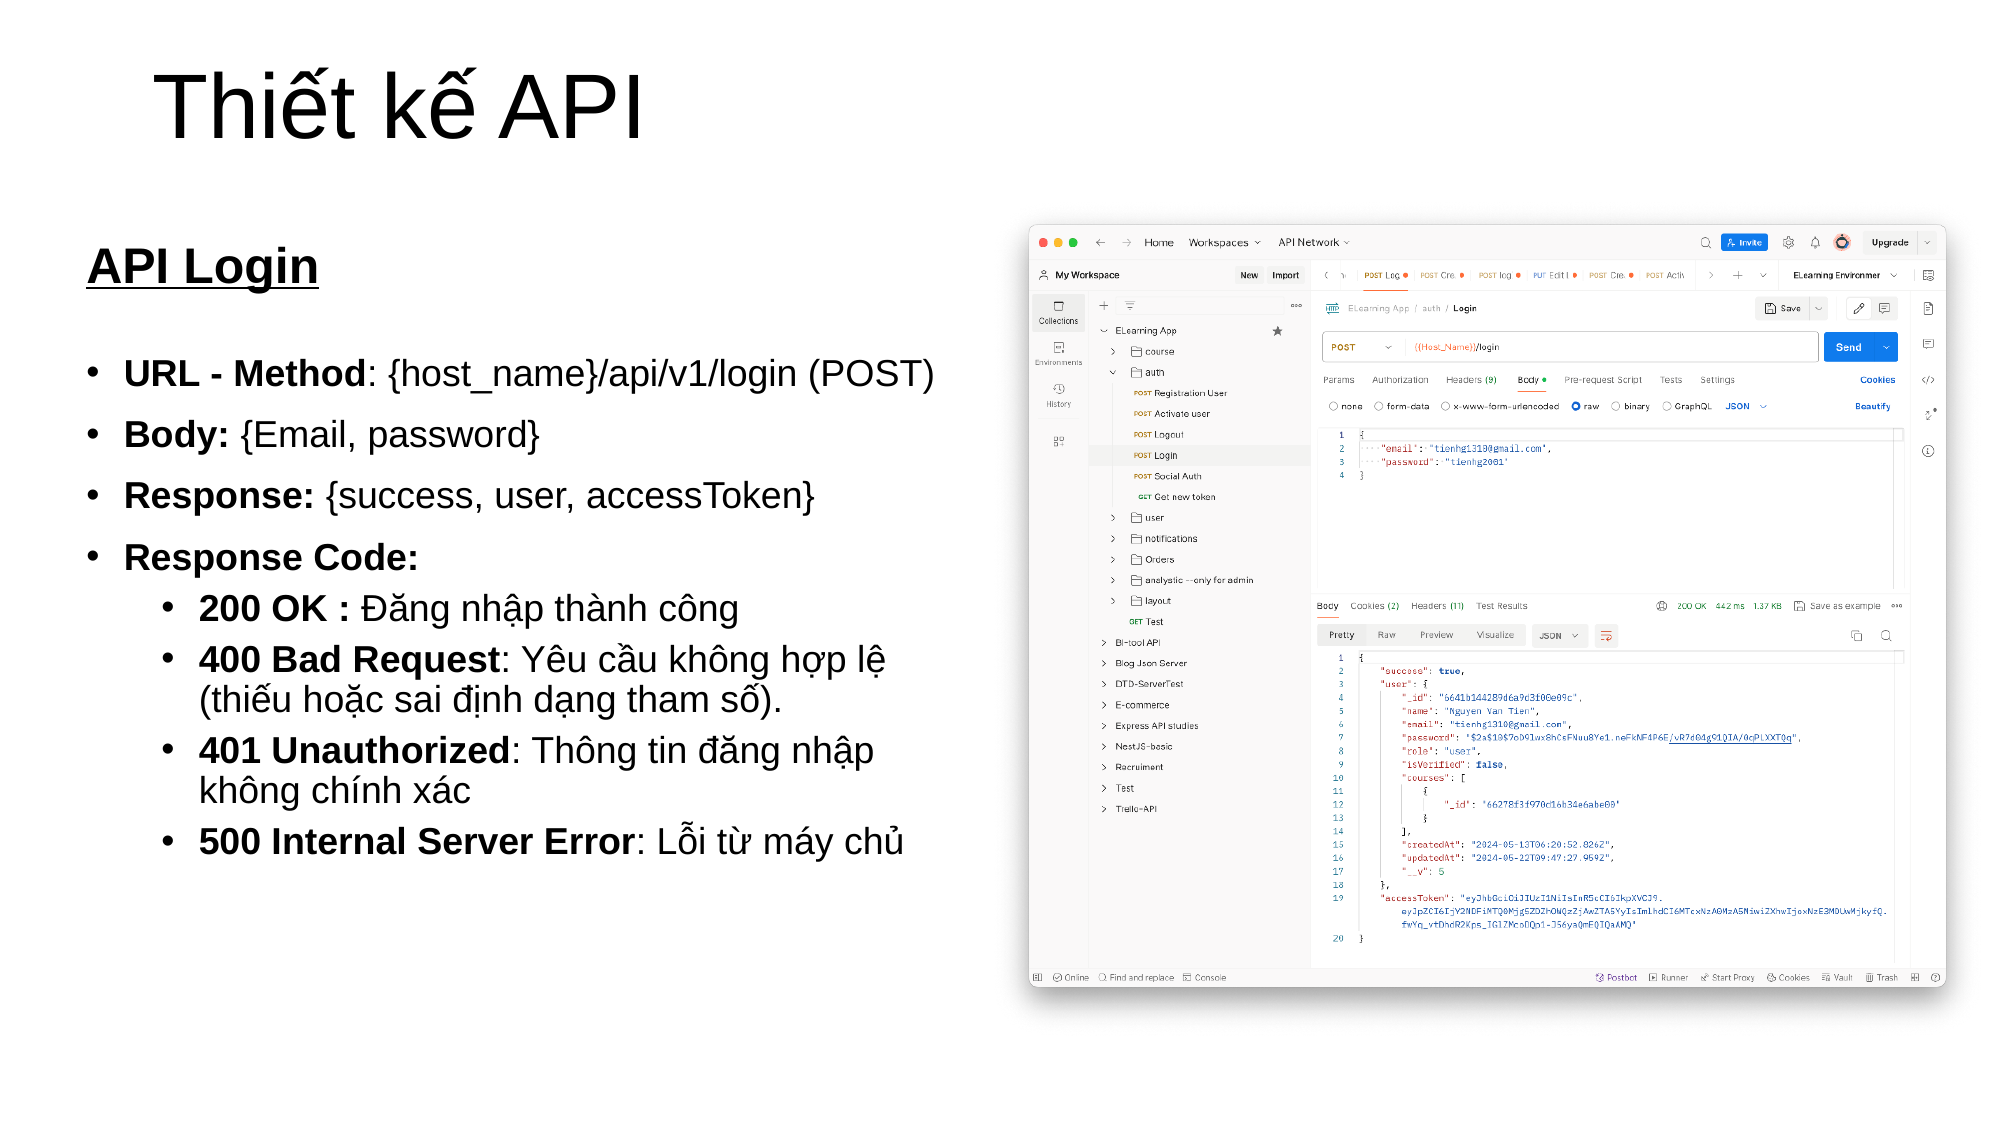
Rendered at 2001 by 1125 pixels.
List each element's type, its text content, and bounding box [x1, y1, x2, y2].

text_box API Login [71, 233, 986, 295]
title Thiết kế API [137, 0, 1863, 218]
list URL - Method: {host_name}/api/v1/login (POST) Body: {Email, password} Response: {success, user, accessToken} Response Code: 200 OK : Đăng nhập thành công 400 Bad Request: Yêu cầu không hợp lệ (thiếu hoặc sai định dạng tham số). 401 Unauthorized: Thông tin đăng nhập không chính xác 500 Internal Server Error: Lỗi từ máy chủ [71, 346, 988, 1061]
picture [986, 195, 1988, 1042]
